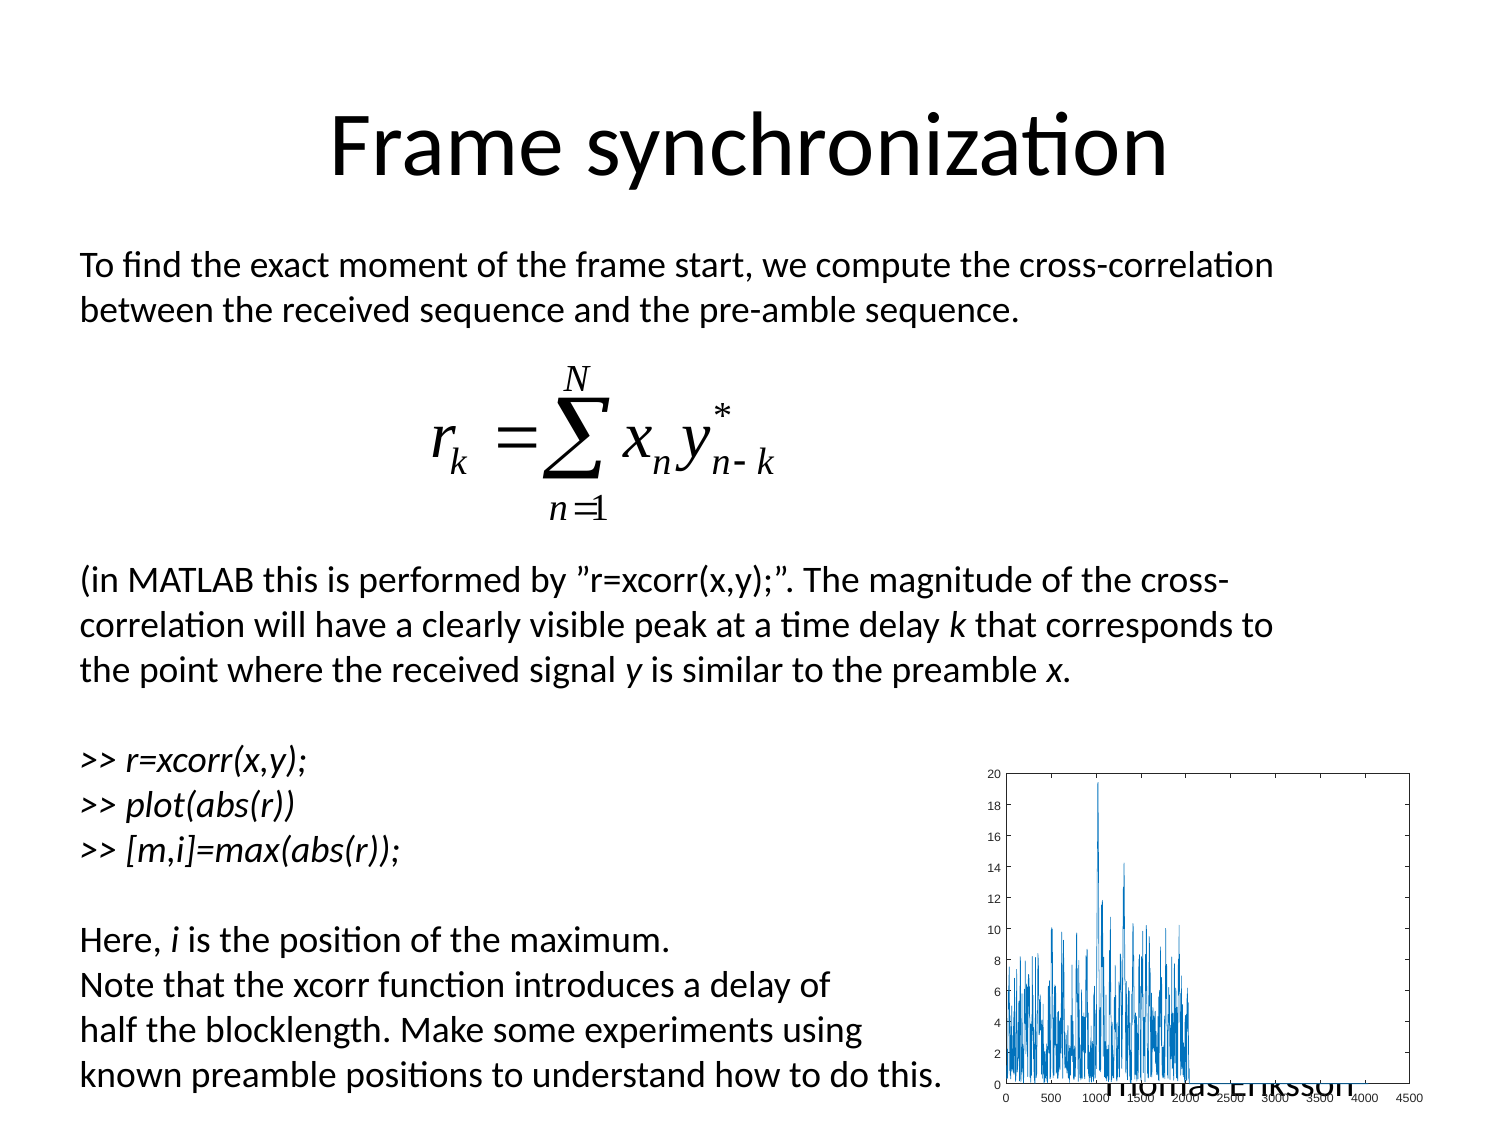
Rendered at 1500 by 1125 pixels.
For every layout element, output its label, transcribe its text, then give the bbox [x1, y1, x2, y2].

picture [938, 744, 1459, 1125]
text_box To find the exact moment of the frame start, we compute the cross-correlation between the received sequence and the pre-amble sequence. (in MATLAB this is performed by ”r=xcorr(x,y);”. The magnitude of the cross-correlation will have a clearly visible peak at a time delay k that corresponds to the point where the received signal y is similar to the preamble x. >> r=xcorr(x,y); >> plot(abs(r)) >> [m,i]=max(abs(r)); Here, i is the position of the maximum. Note that the xcorr function introduces a delay of half the blocklength. Make some experiments using known preamble positions to understand how to do this. [64, 232, 1306, 1103]
title Frame synchronization [75, 45, 1425, 233]
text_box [418, 349, 798, 536]
